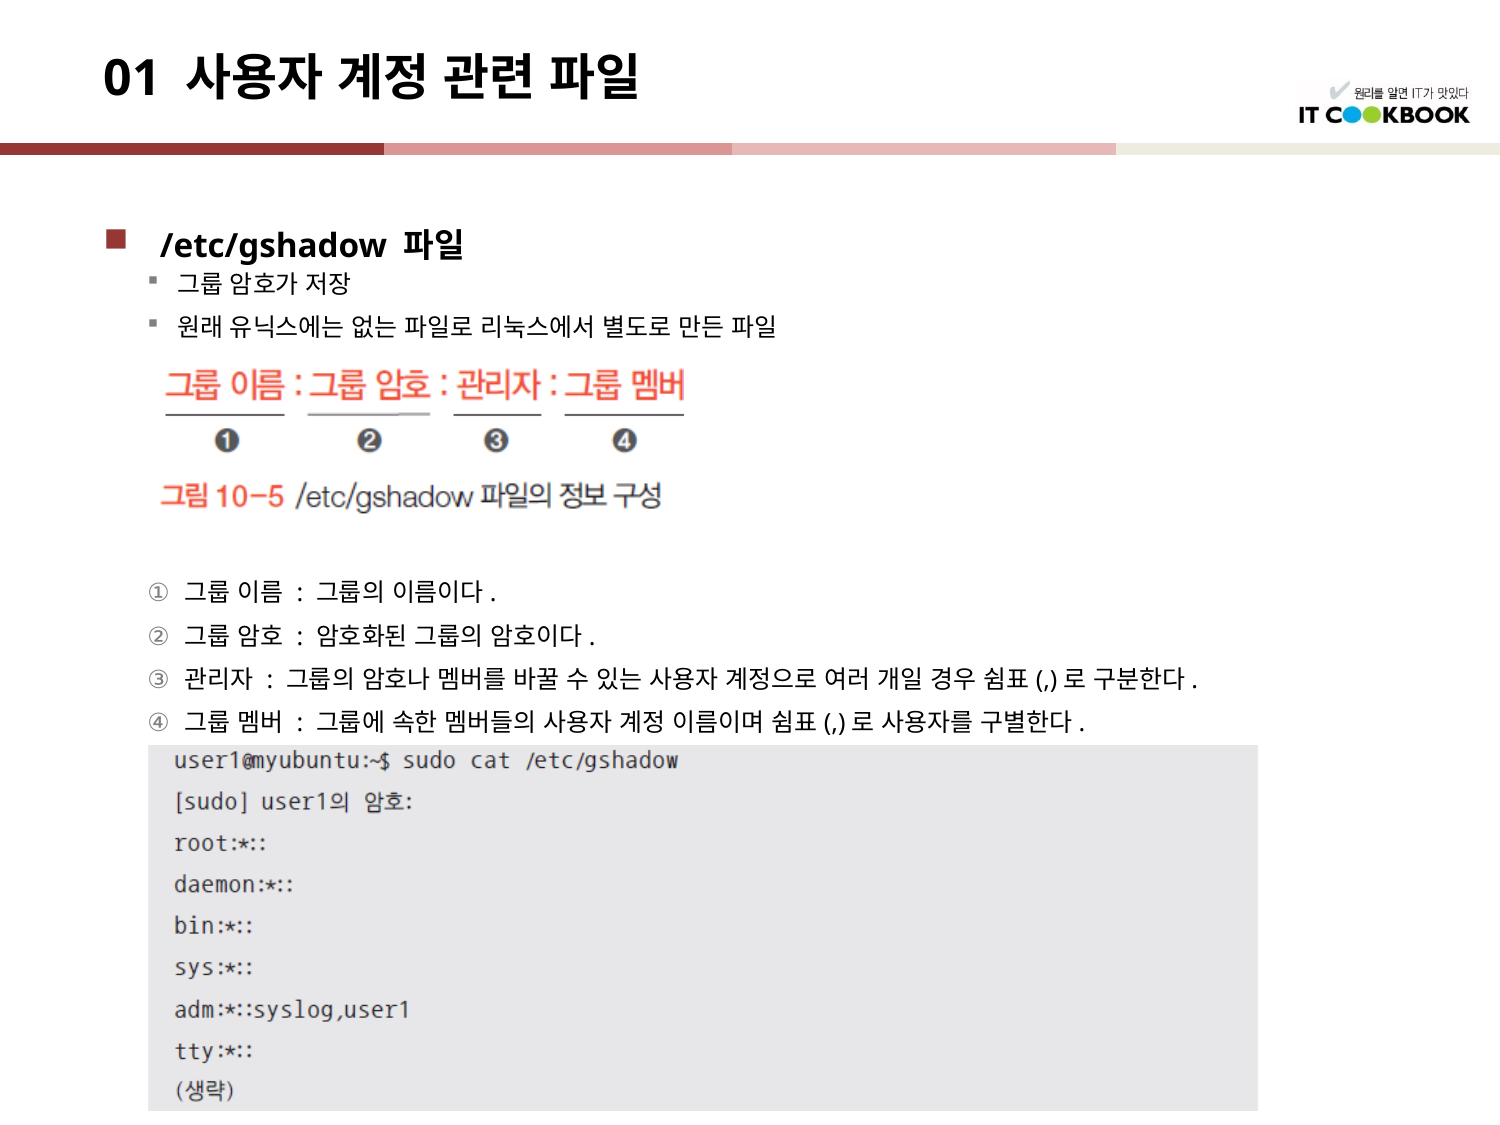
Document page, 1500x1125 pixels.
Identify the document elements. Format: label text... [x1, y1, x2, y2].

picture [147, 361, 684, 523]
list /etc/gshadow 파일 그룹 암호가 저장 원래 유닉스에는 없는 파일로 리눅스에서 별도로 만든 파일 그룹 이름 : 그룹의 이름이다. 그룹 암호 : 암호화된 그룹의 암호이다. 관리자 : 그룹의 암호나 멤버를 바꿀 수 있는 사용자 계정으로 여러 개일 경우 쉼표(,)로 구분한다. 그룹 멤버 : 그룹에 속한 멤버들의 사용자 계정 이름이며 쉼표(,)로 사용자를 구별한다. /etc/gshadow 파일의 예: 아직 암호가 설정된 그룹이 없음 [88, 196, 1459, 1083]
picture [147, 744, 1263, 1111]
title 01 사용자 계정 관련 파일 [88, 30, 1330, 121]
picture [1295, 78, 1473, 125]
